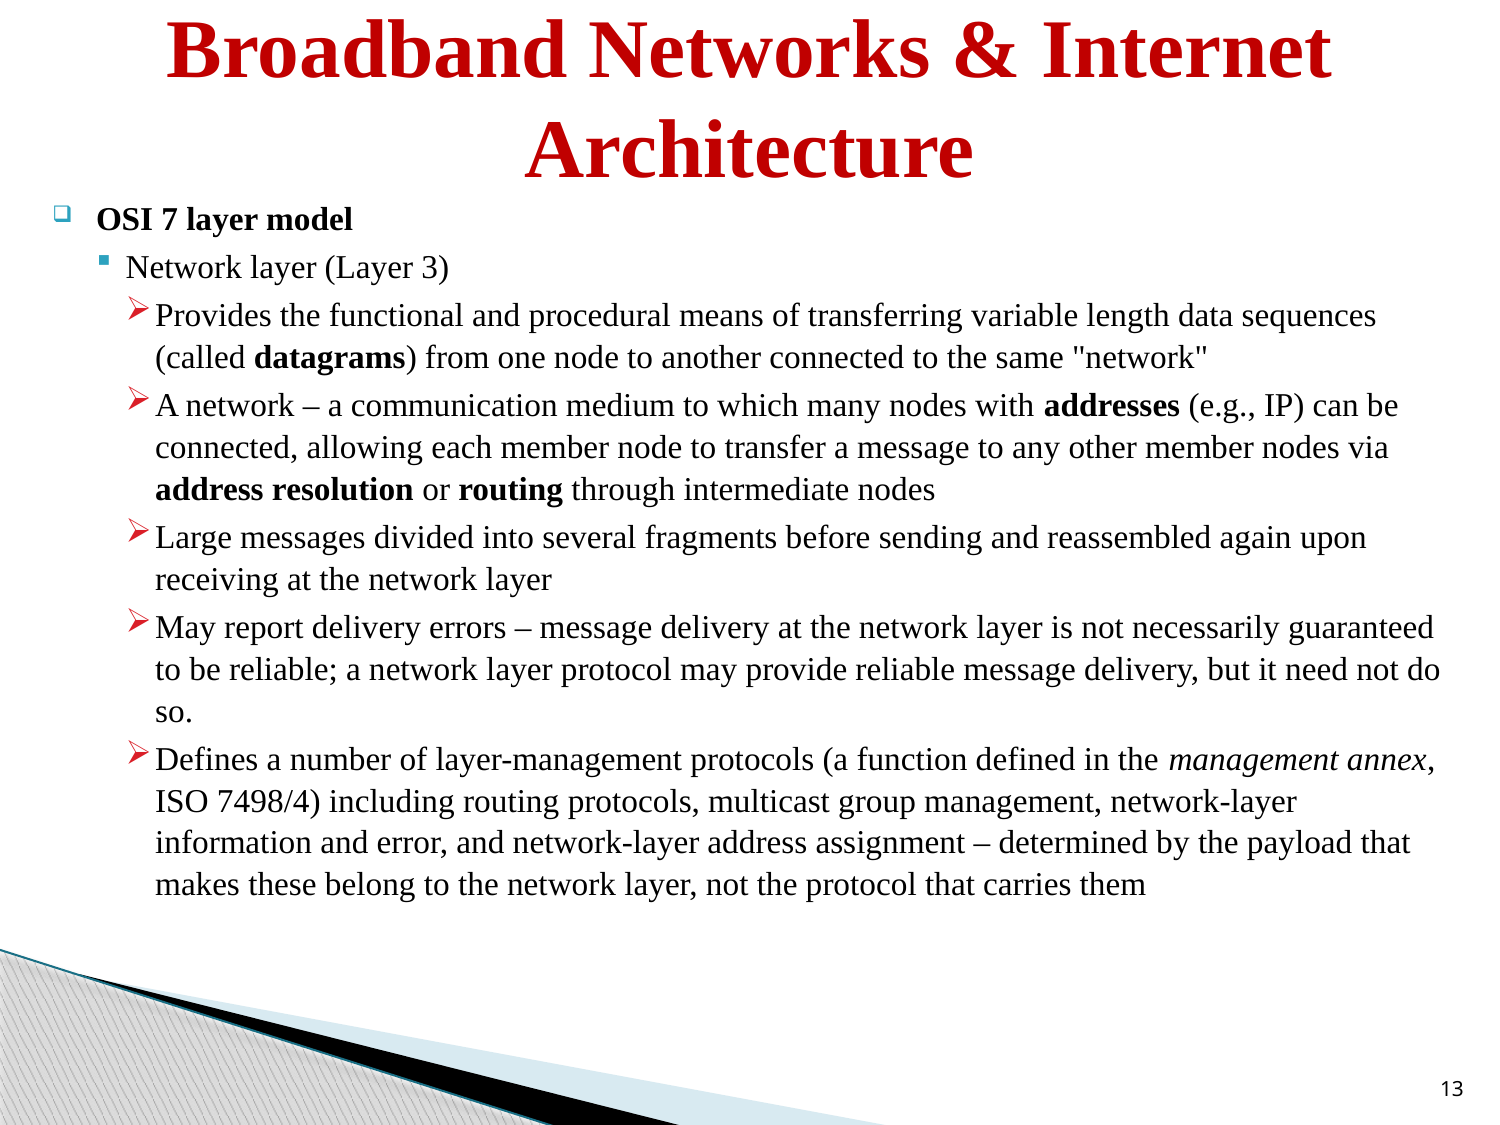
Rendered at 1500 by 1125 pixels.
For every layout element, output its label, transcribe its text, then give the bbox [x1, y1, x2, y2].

title Broadband Networks & Internet Architecture [75, 0, 1425, 188]
slide_number 13 [1418, 1051, 1479, 1112]
list OSI 7 layer model Network layer (Layer 3) Provides the functional and procedural means of transferring variable length data sequences (called datagrams) from one node to another connected to the same "network" A network – a communication medium to which many nodes with addresses (e.g., IP) can be connected, allowing each member node to transfer a message to any other member nodes via address resolution or routing through intermediate nodes Large messages divided into several fragments before sending and reassembled again upon receiving at the network layer May report delivery errors – message delivery at the network layer is not necessarily guaranteed to be reliable; a network layer protocol may provide reliable message delivery, but it need not do so. Defines a number of layer-management protocols (a function defined in the management annex, ISO 7498/4) including routing protocols, multicast group management, network-layer information and error, and network-layer address assignment – determined by the payload that makes these belong to the network layer, not the protocol that carries them [37, 187, 1463, 1038]
